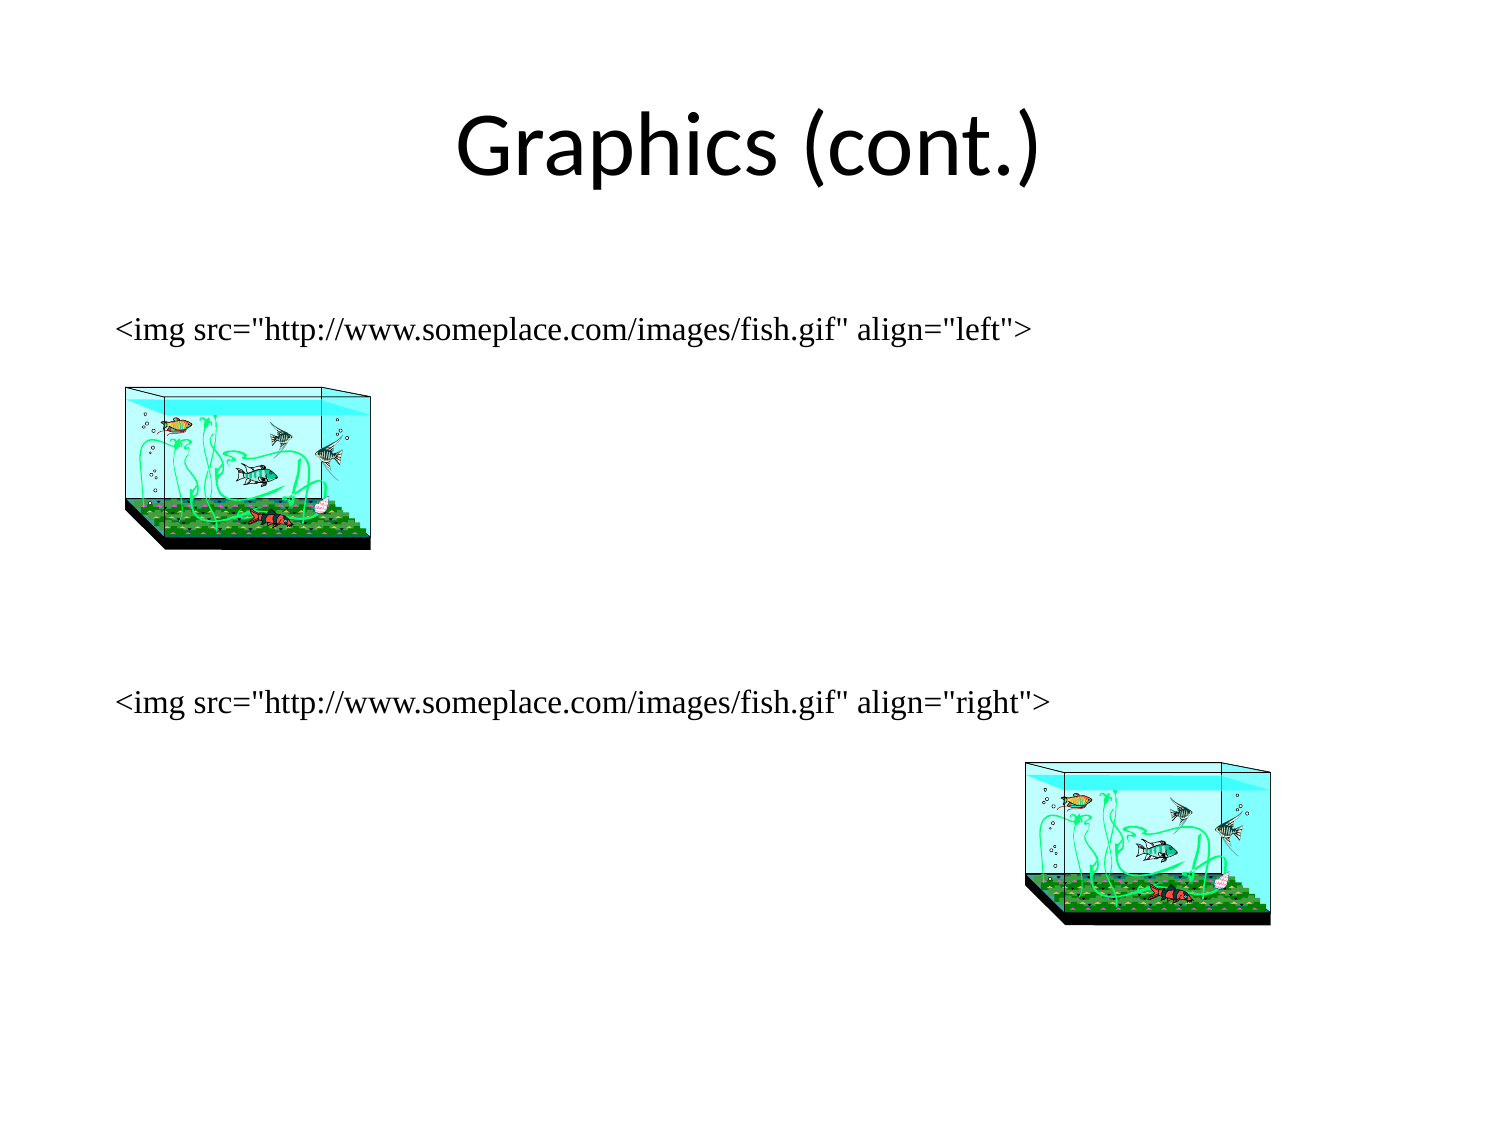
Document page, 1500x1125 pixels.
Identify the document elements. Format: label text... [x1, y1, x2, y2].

text_box <img src="http://www.someplace.com/images/fish.gif" align="left"> <img src="http://www.someplace.com/images/fish.gif" align="right"> [99, 299, 1388, 1013]
title Graphics (cont.) [75, 45, 1425, 233]
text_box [1024, 762, 1272, 926]
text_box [124, 386, 372, 551]
